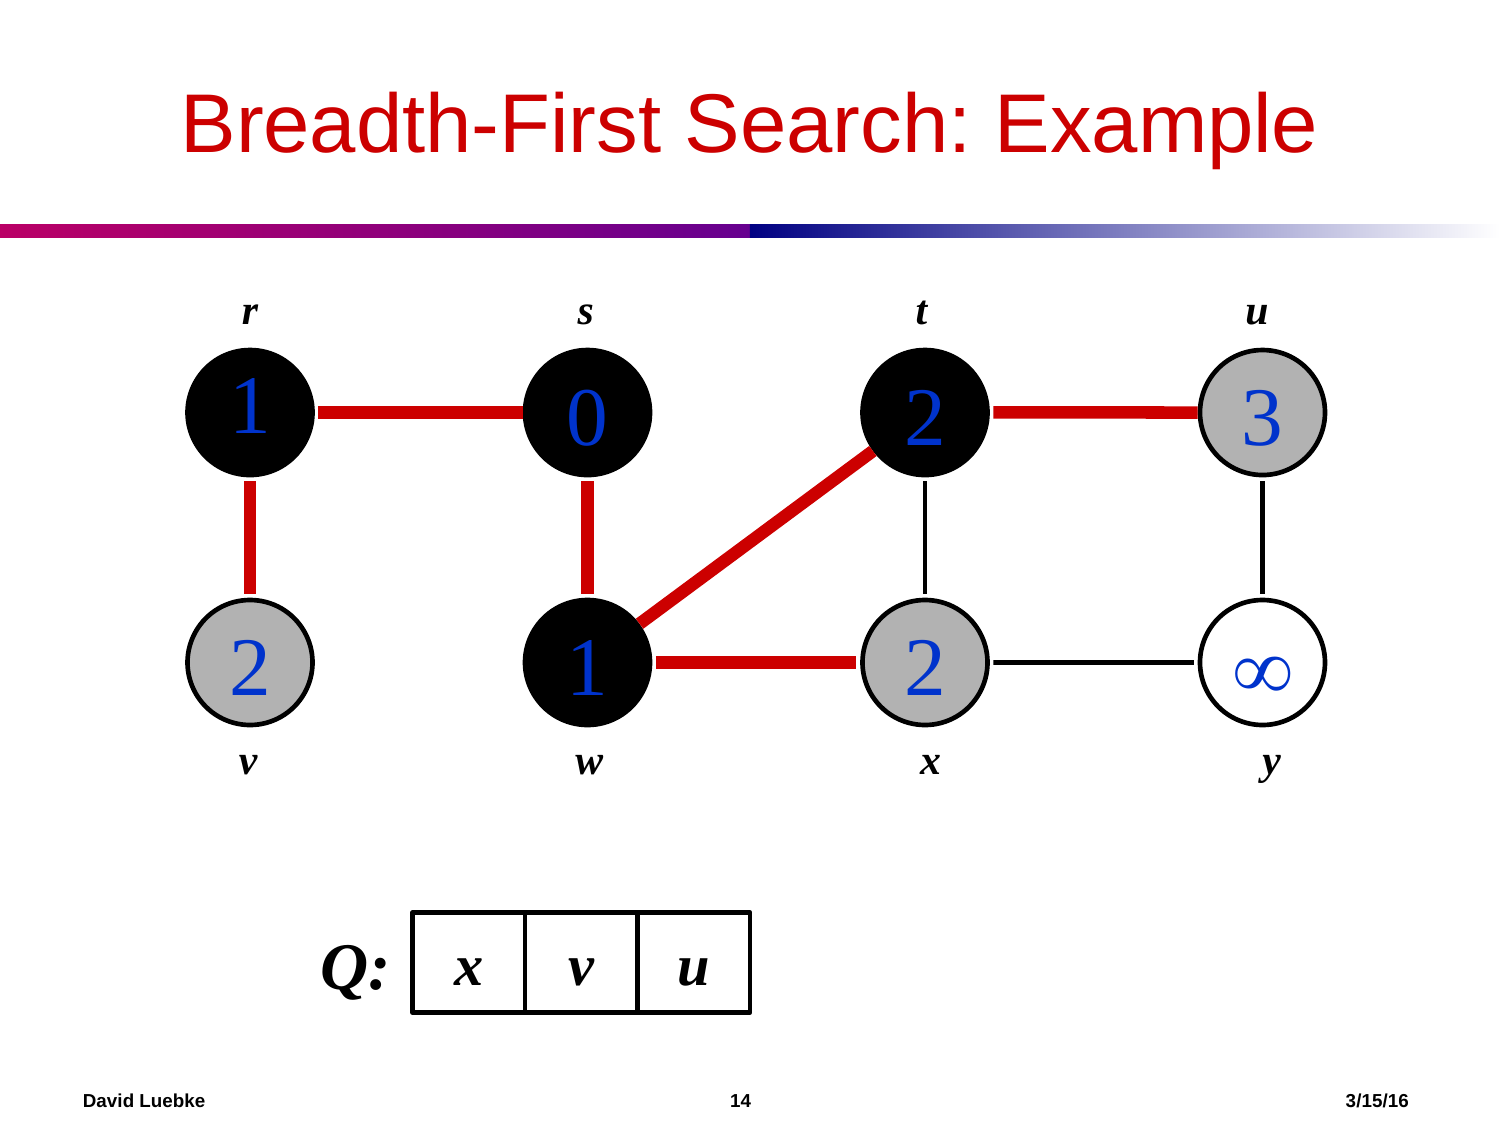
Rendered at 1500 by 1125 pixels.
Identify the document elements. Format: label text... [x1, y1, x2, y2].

text_box s [569, 275, 602, 340]
text_box w [567, 726, 611, 790]
text_box y [1254, 726, 1289, 790]
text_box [1199, 349, 1326, 476]
text_box Q: [313, 915, 399, 1010]
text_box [524, 599, 651, 726]
text_box v [231, 726, 266, 790]
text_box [862, 349, 988, 476]
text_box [524, 349, 651, 476]
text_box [524, 912, 637, 1013]
text_box t [907, 275, 935, 340]
text_box David Luebke 14 3/15/16 [75, 1081, 1417, 1119]
text_box r [234, 275, 266, 340]
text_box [412, 912, 524, 1013]
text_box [862, 599, 988, 726]
text_box u [1237, 275, 1277, 340]
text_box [1199, 599, 1326, 726]
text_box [187, 349, 313, 476]
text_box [187, 599, 313, 726]
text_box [637, 912, 751, 1013]
title Breadth-First Search: Example [74, 36, 1426, 201]
text_box x [912, 726, 949, 790]
